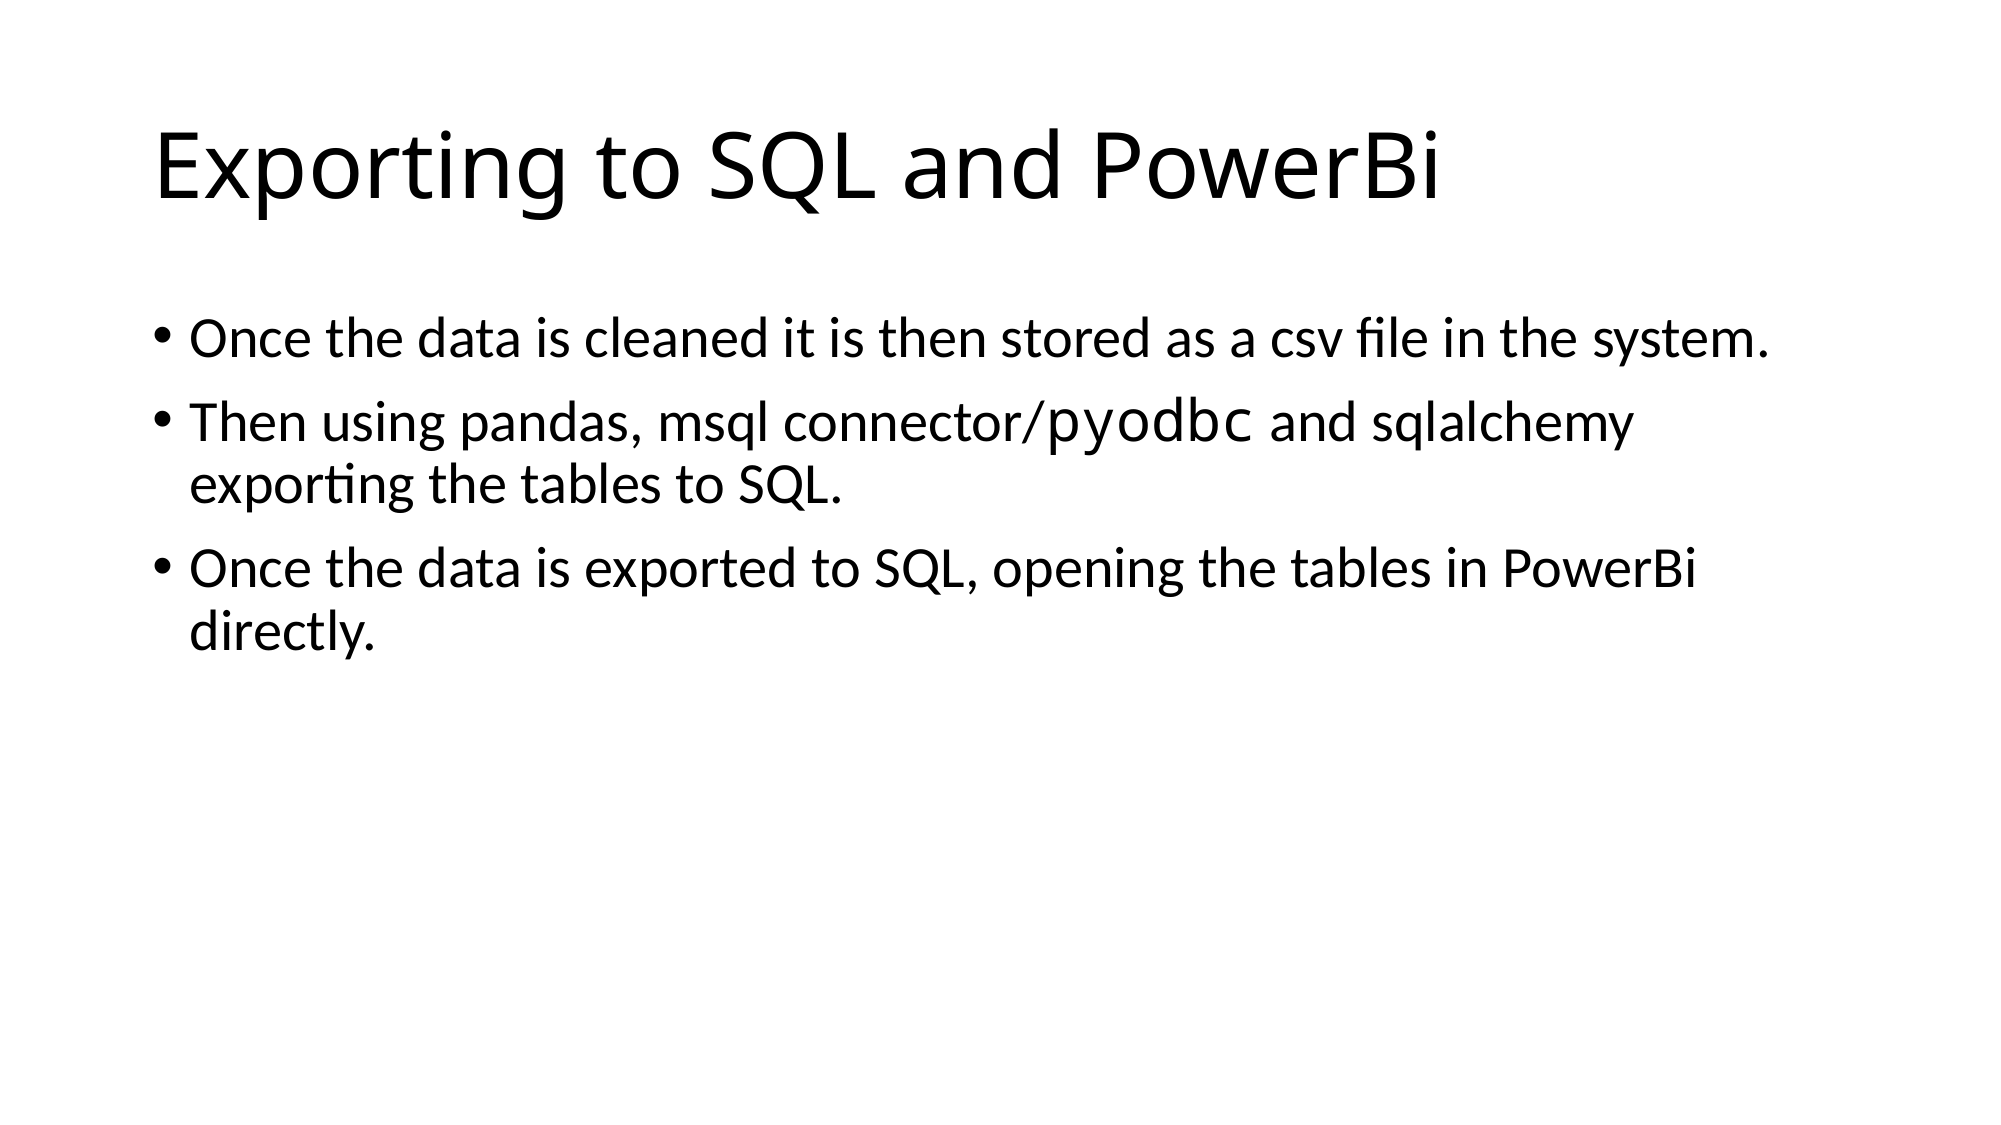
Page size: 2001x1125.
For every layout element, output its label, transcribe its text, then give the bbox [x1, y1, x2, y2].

title Exporting to SQL and PowerBi [137, 59, 1863, 278]
list Once the data is cleaned it is then stored as a csv file in the system. Then using pandas, msql connector/pyodbc and sqlalchemy exporting the tables to SQL. Once the data is exported to SQL, opening the tables in PowerBi directly. [137, 299, 1863, 1014]
